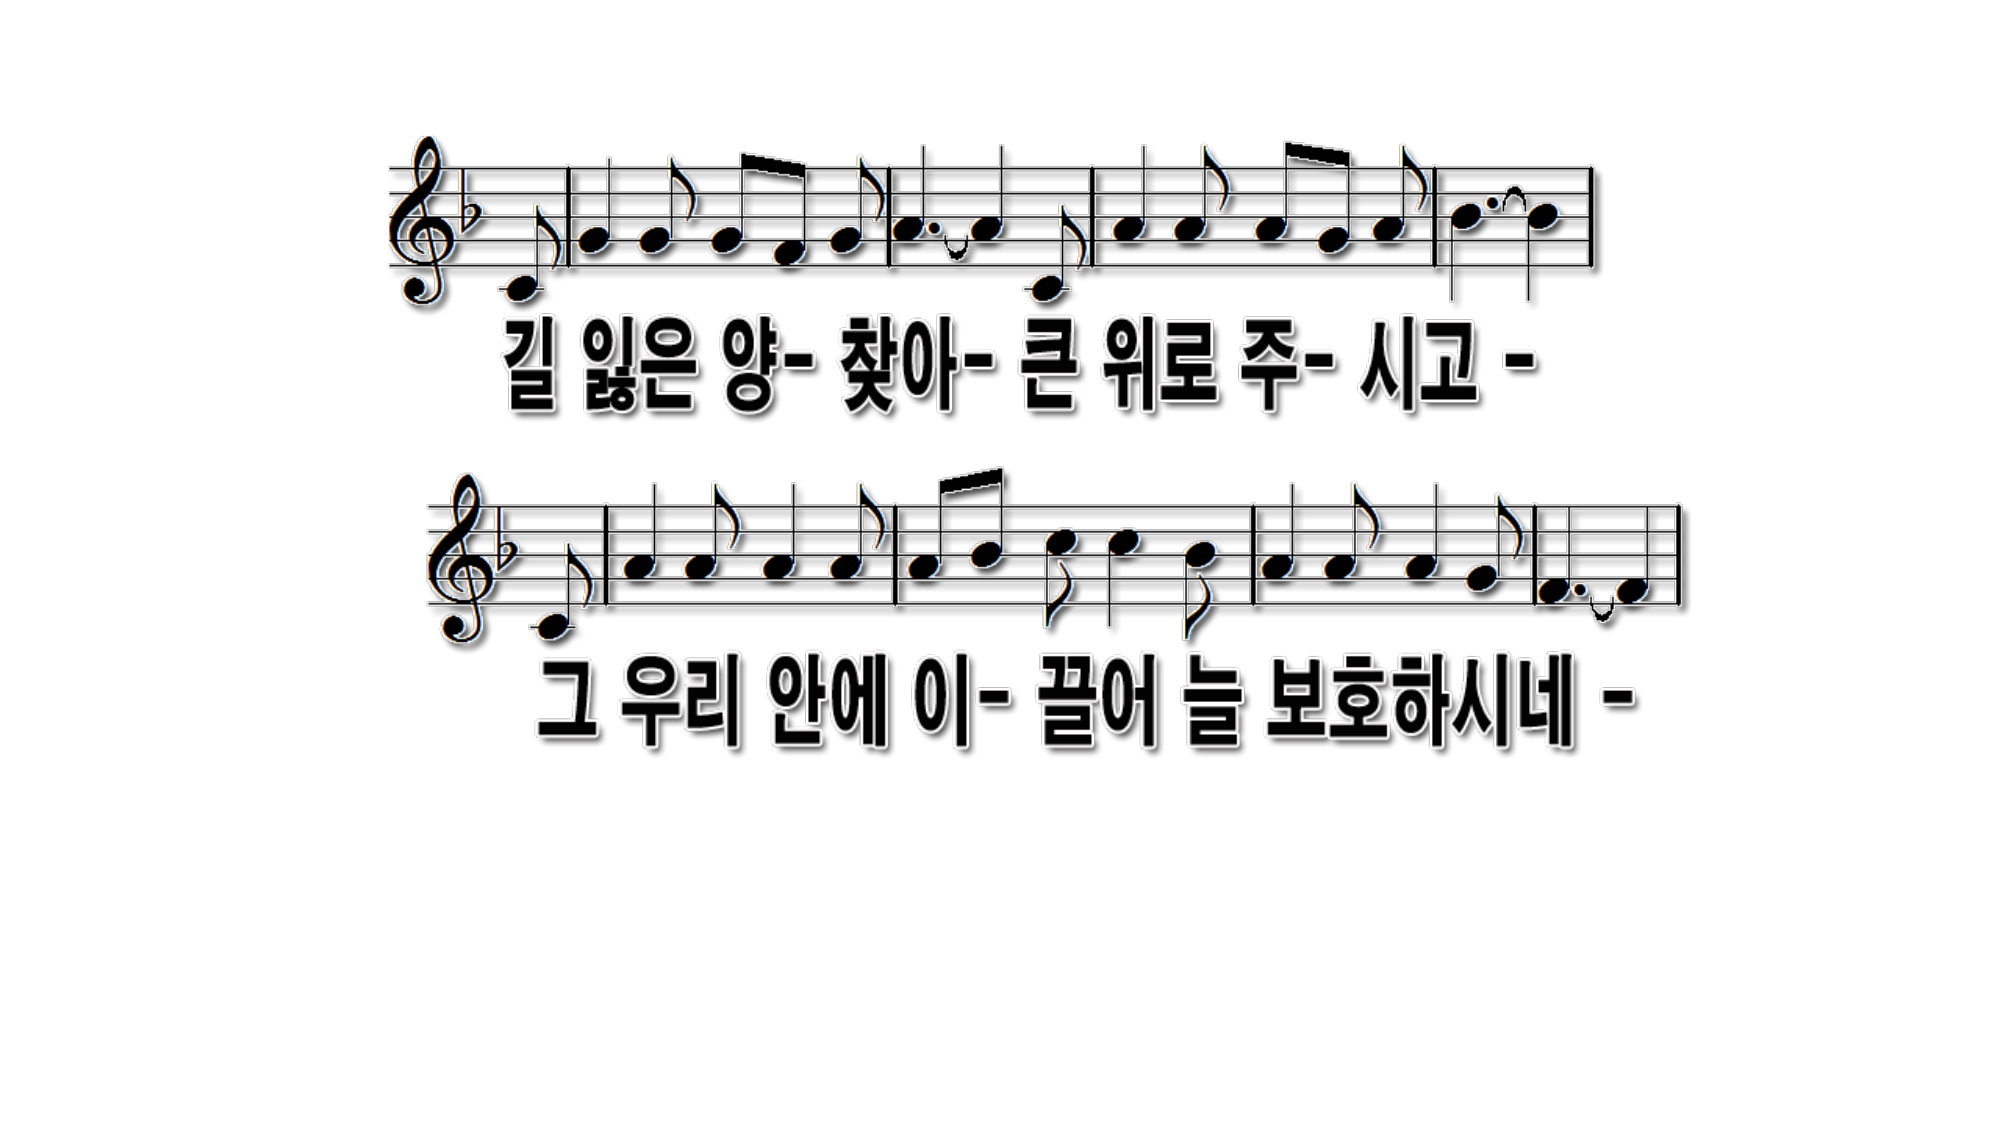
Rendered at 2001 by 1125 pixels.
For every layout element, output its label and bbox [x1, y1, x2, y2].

picture [249, 0, 1750, 835]
